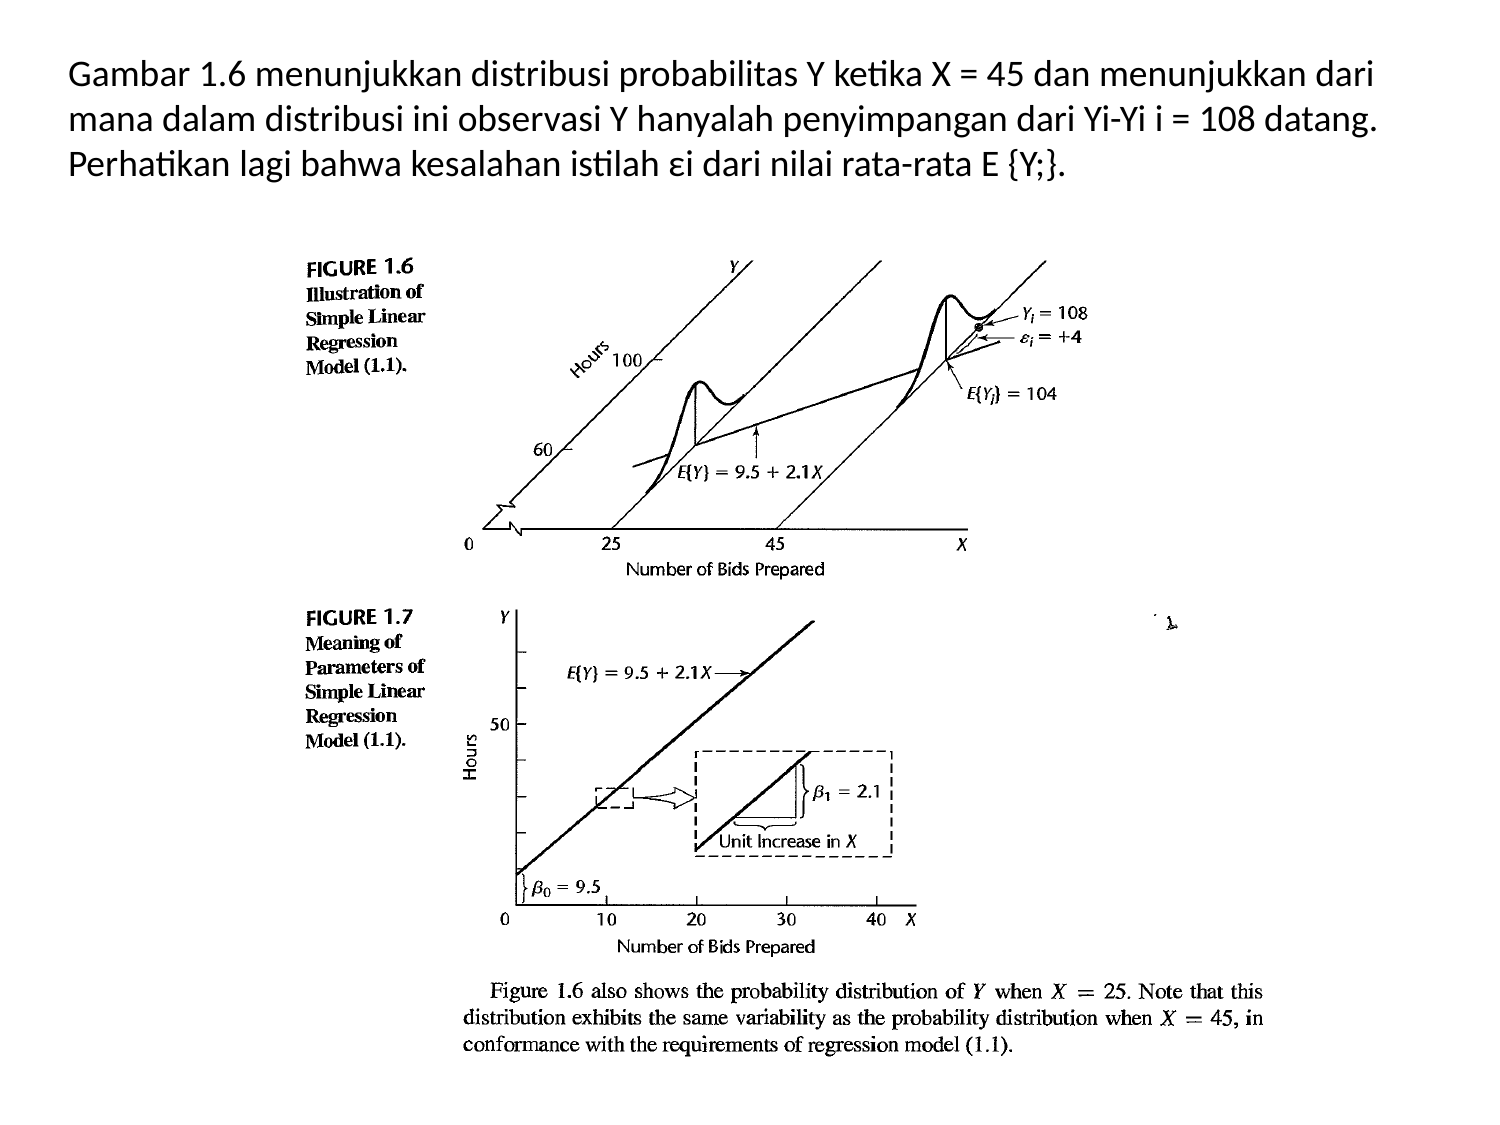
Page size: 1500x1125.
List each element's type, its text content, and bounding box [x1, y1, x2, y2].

picture [267, 232, 1306, 1068]
title Gambar 1.6 menunjukkan distribusi probabilitas Y ketika X = 45 dan menunjukkan dari mana dalam distribusi ini observasi Y hanyalah penyimpangan dari Yi-Yi i = 108 datang. Perhatikan lagi bahwa kesalahan istilah εi dari nilai rata-rata E {Y;}. [52, 0, 1426, 233]
